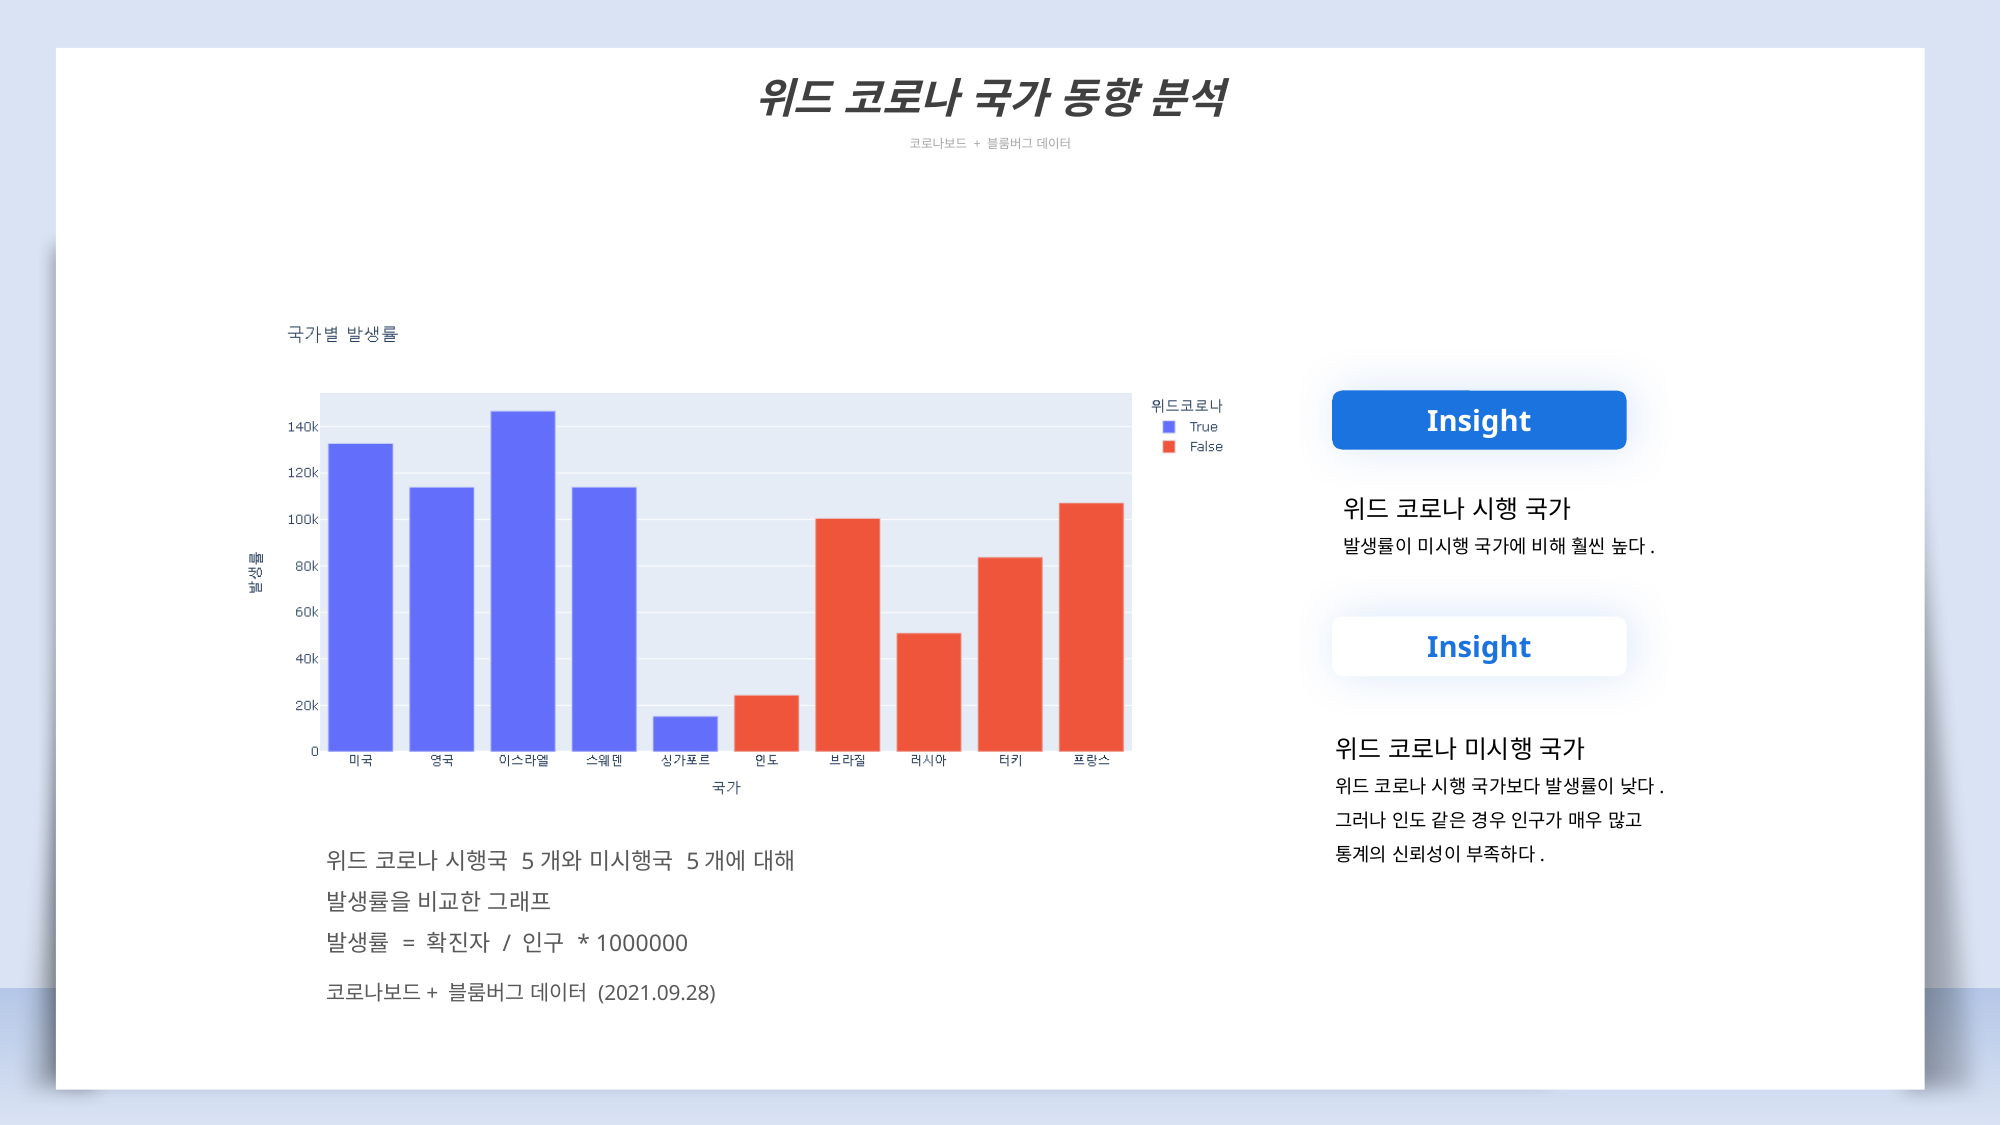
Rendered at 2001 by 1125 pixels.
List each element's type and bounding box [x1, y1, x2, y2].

text_box [0, 0, 2000, 1125]
picture [237, 289, 1240, 835]
